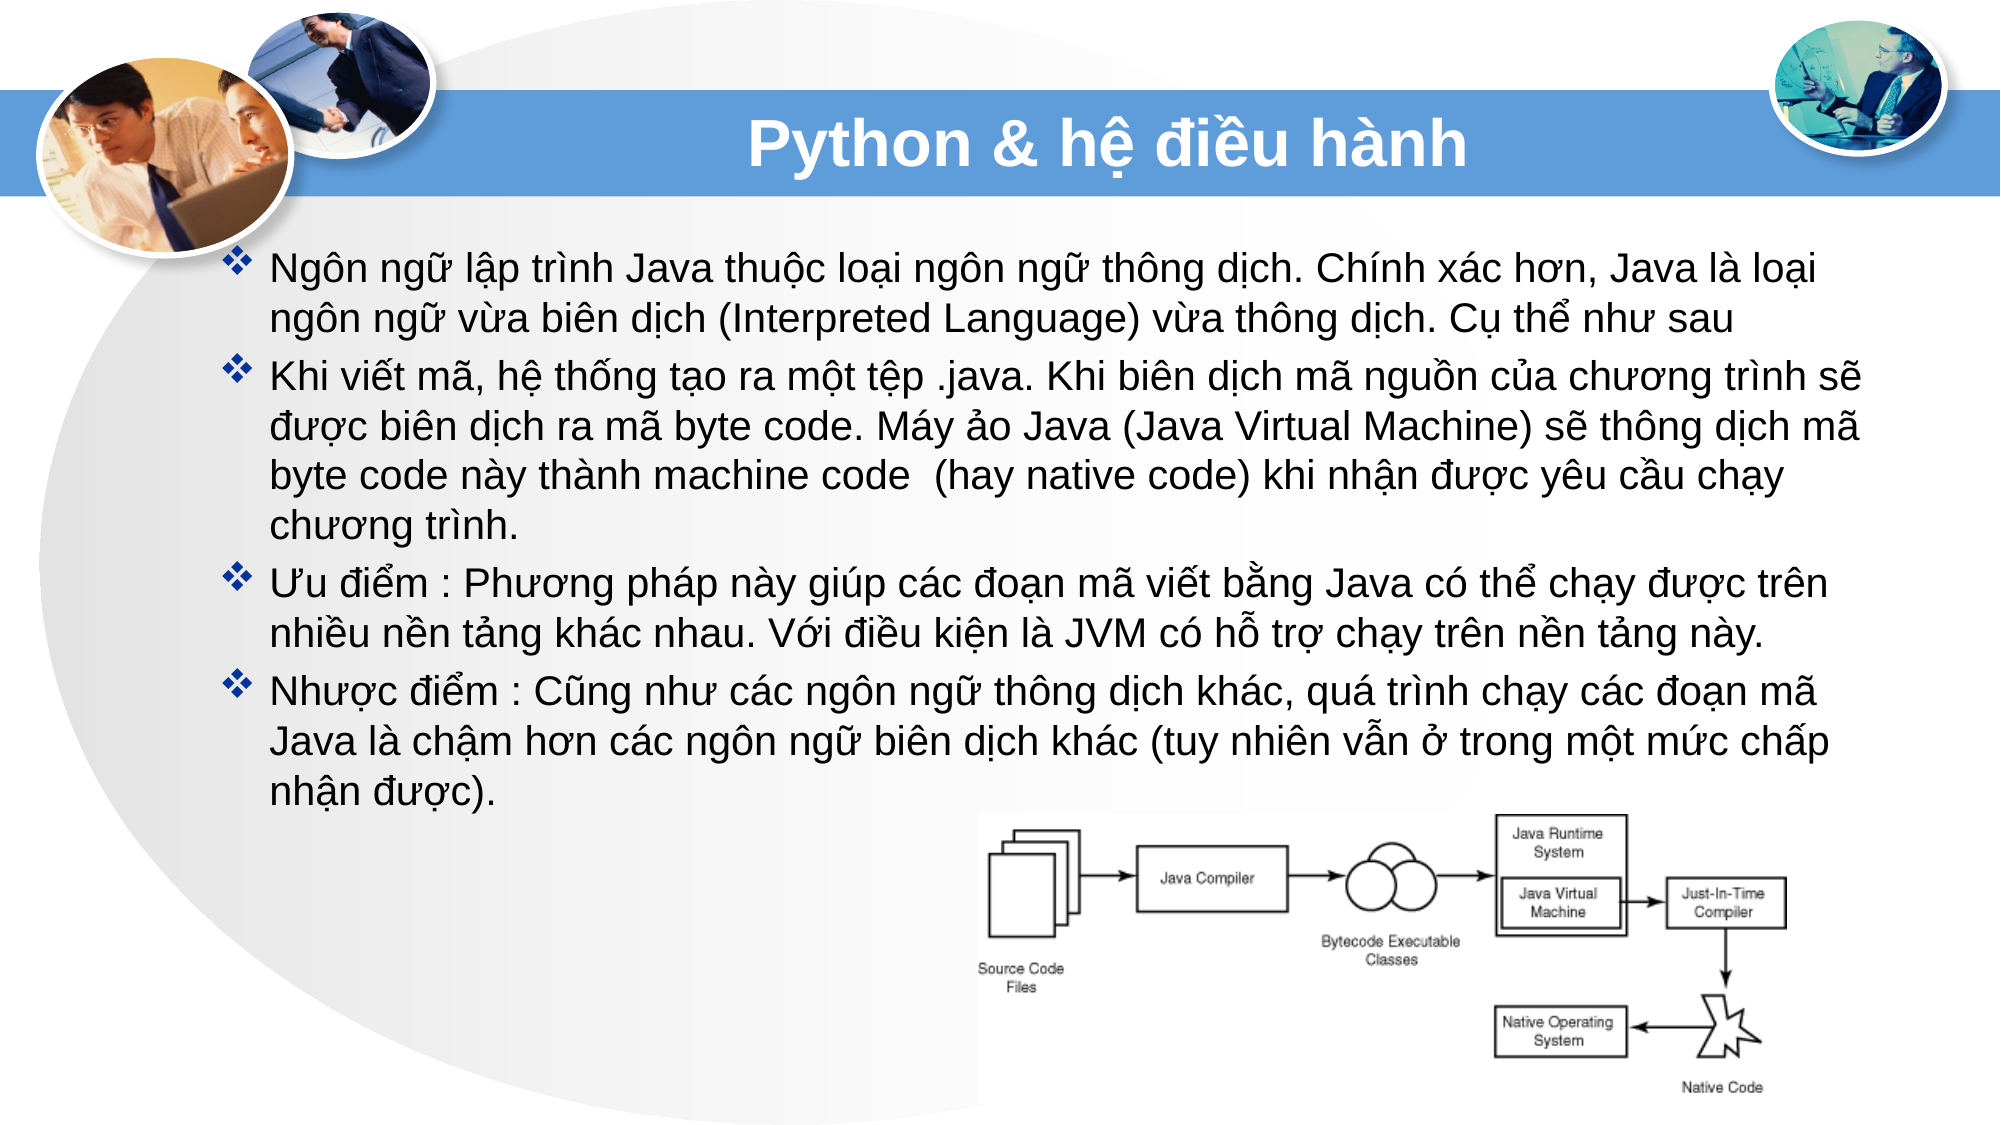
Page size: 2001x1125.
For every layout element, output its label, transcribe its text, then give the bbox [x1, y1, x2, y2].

picture [43, 58, 288, 252]
picture [978, 813, 1787, 1104]
list Ngôn ngữ lập trình Java thuộc loại ngôn ngữ thông dịch. Chính xác hơn, Java là loại ngôn ngữ vừa biên dịch (Interpreted Language) vừa thông dịch. Cụ thể như sau Khi viết mã, hệ thống tạo ra một tệp .java. Khi biên dịch mã nguồn của chương trình sẽ được biên dịch ra mã byte code. Máy ảo Java (Java Virtual Machine) sẽ thông dịch mã byte code này thành machine code (hay native code) khi nhận được yêu cầu chạy chương trình. Ưu điểm : Phương pháp này giúp các đoạn mã viết bằng Java có thể chạy được trên nhiều nền tảng khác nhau. Với điều kiện là JVM có hỗ trợ chạy trên nền tảng này. Nhược điểm : Cũng như các ngôn ngữ thông dịch khác, quá trình chạy các đoạn mã Java là chậm hơn các ngôn ngữ biên dịch khác (tuy nhiên vẫn ở trong một mức chấp nhận được). [203, 233, 1883, 857]
title Python & hệ điều hành [450, 99, 1767, 180]
picture [248, 13, 430, 152]
picture [1775, 21, 1941, 150]
